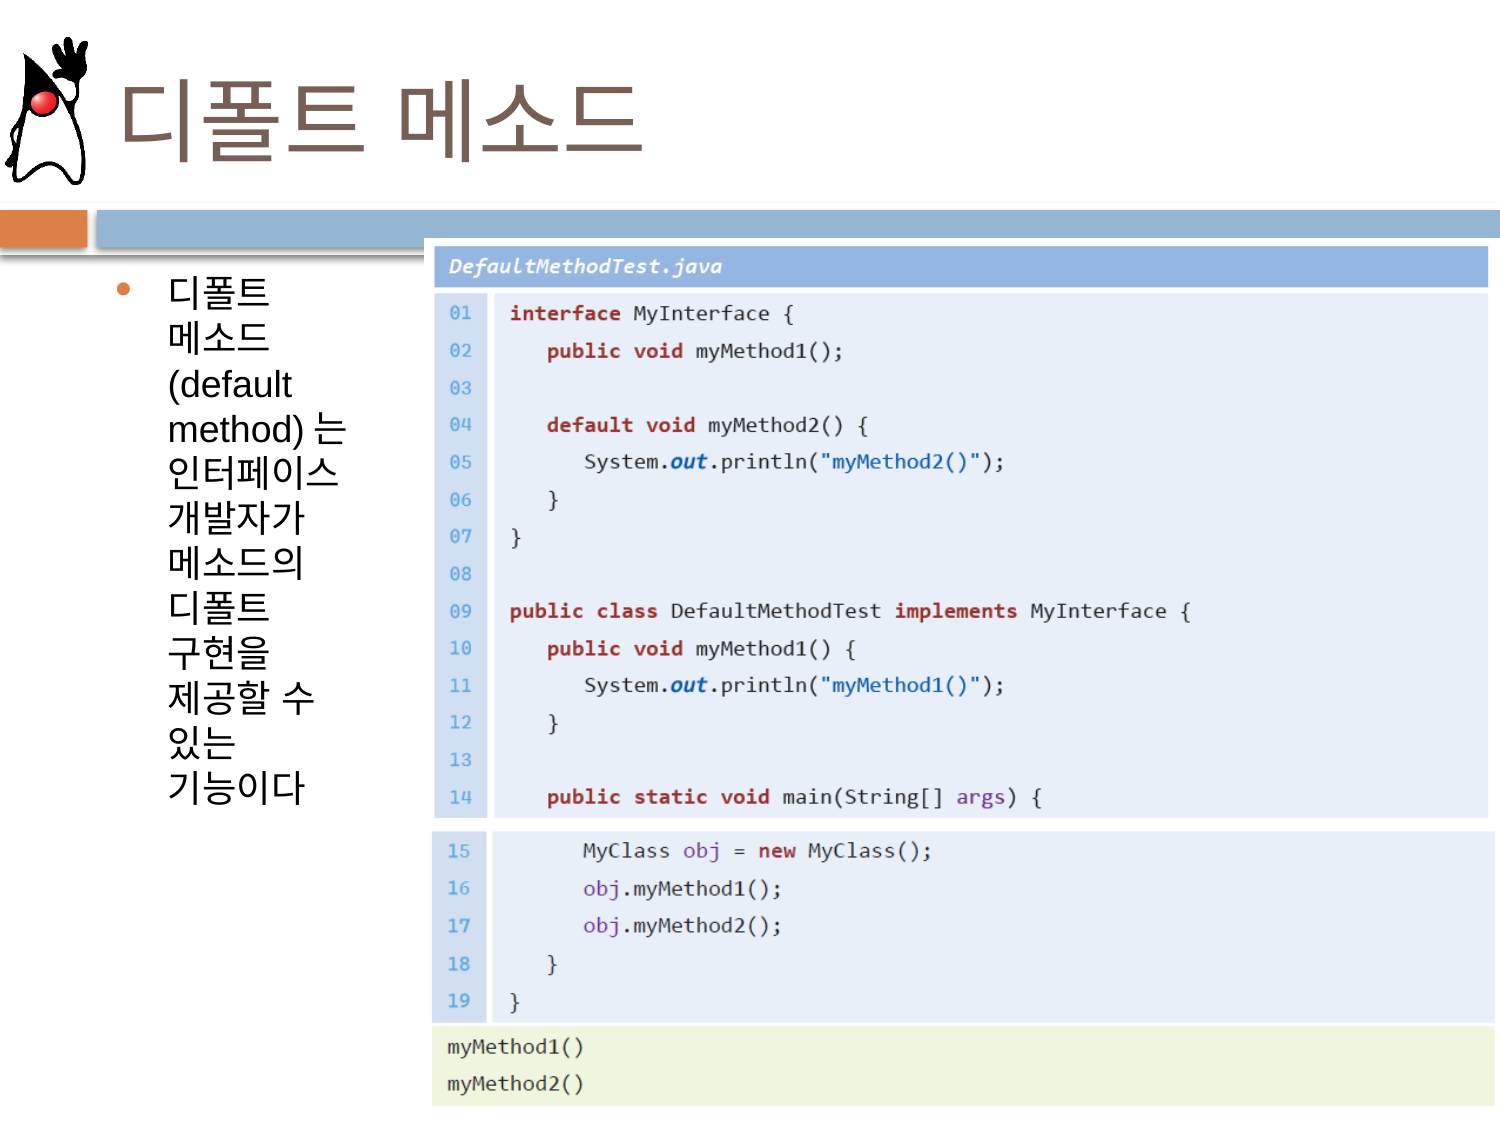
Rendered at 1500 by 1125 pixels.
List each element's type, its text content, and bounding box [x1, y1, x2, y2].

picture [5, 37, 88, 185]
list 디폴트 메소드(default method)는 인터페이스 개발자가 메소드의 디폴트 구현을 제공할 수 있는 기능이다 [100, 262, 383, 1000]
title 디폴트 메소드 [100, 37, 1438, 200]
picture [423, 238, 1500, 1112]
